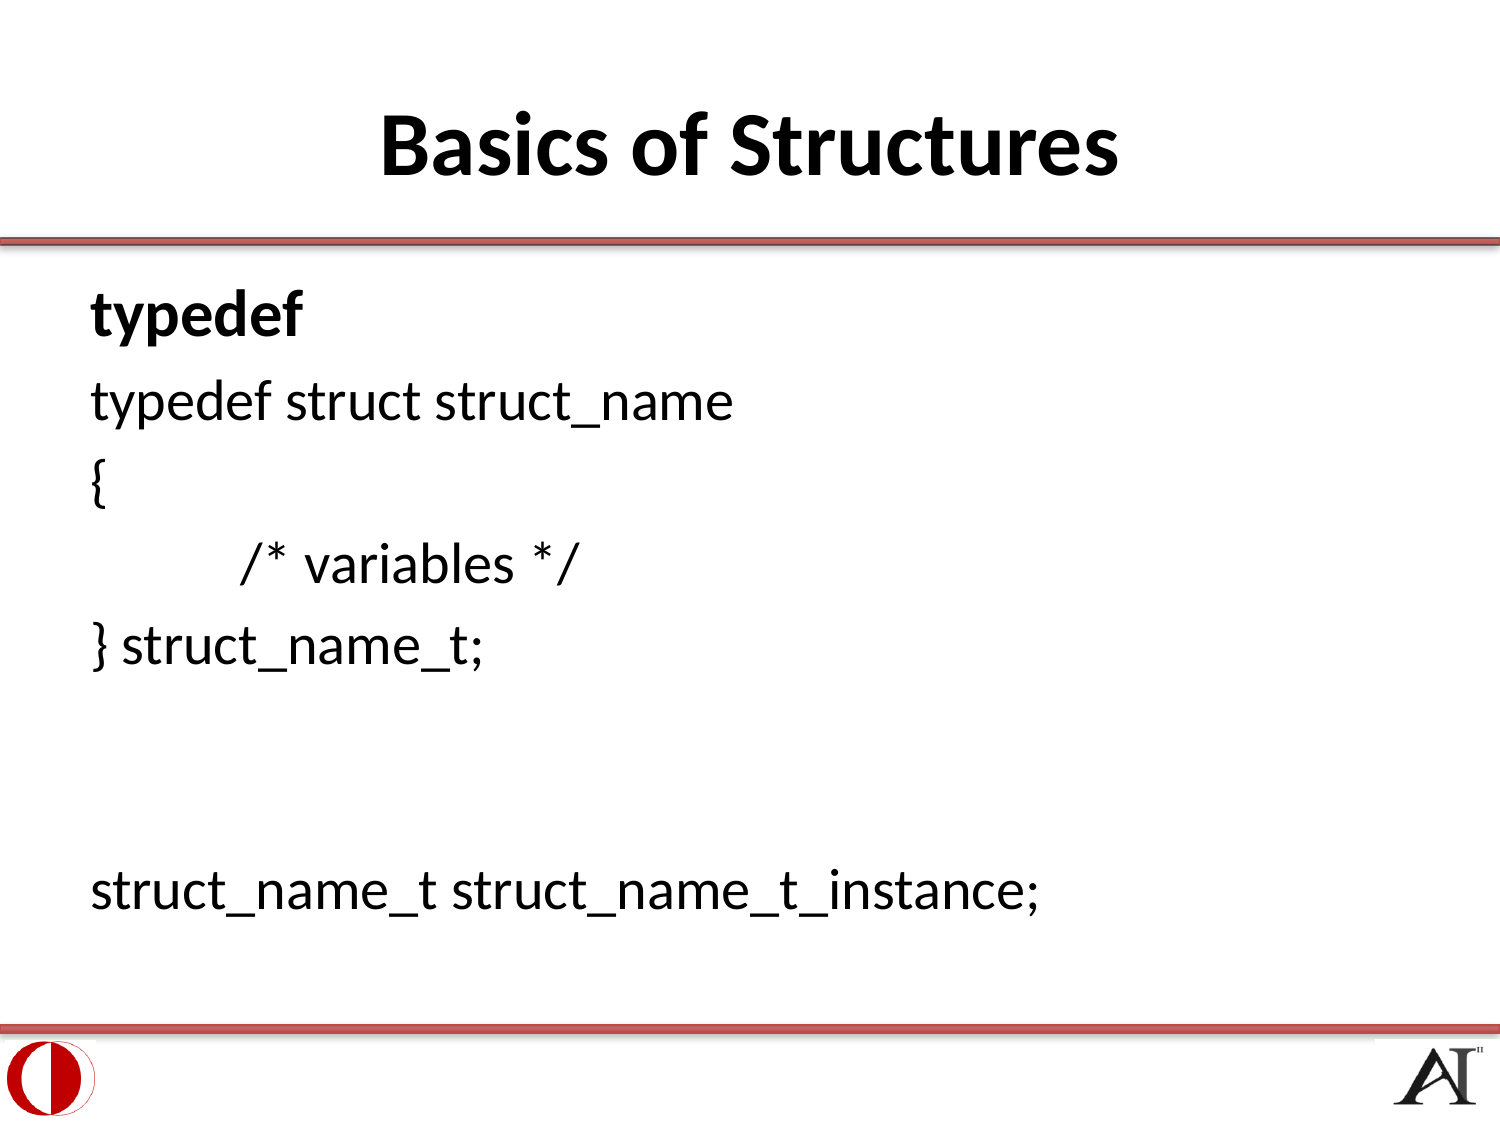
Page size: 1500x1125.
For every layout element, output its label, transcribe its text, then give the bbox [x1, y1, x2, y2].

list typedef typedef struct struct_name { /* variables */ } struct_name_t; struct_name_t struct_name_t_instance; [75, 262, 1438, 1005]
picture [1374, 1039, 1500, 1110]
slide_number 12 [1074, 1042, 1425, 1103]
title Basics of Structures [75, 45, 1425, 233]
picture [5, 1040, 96, 1116]
